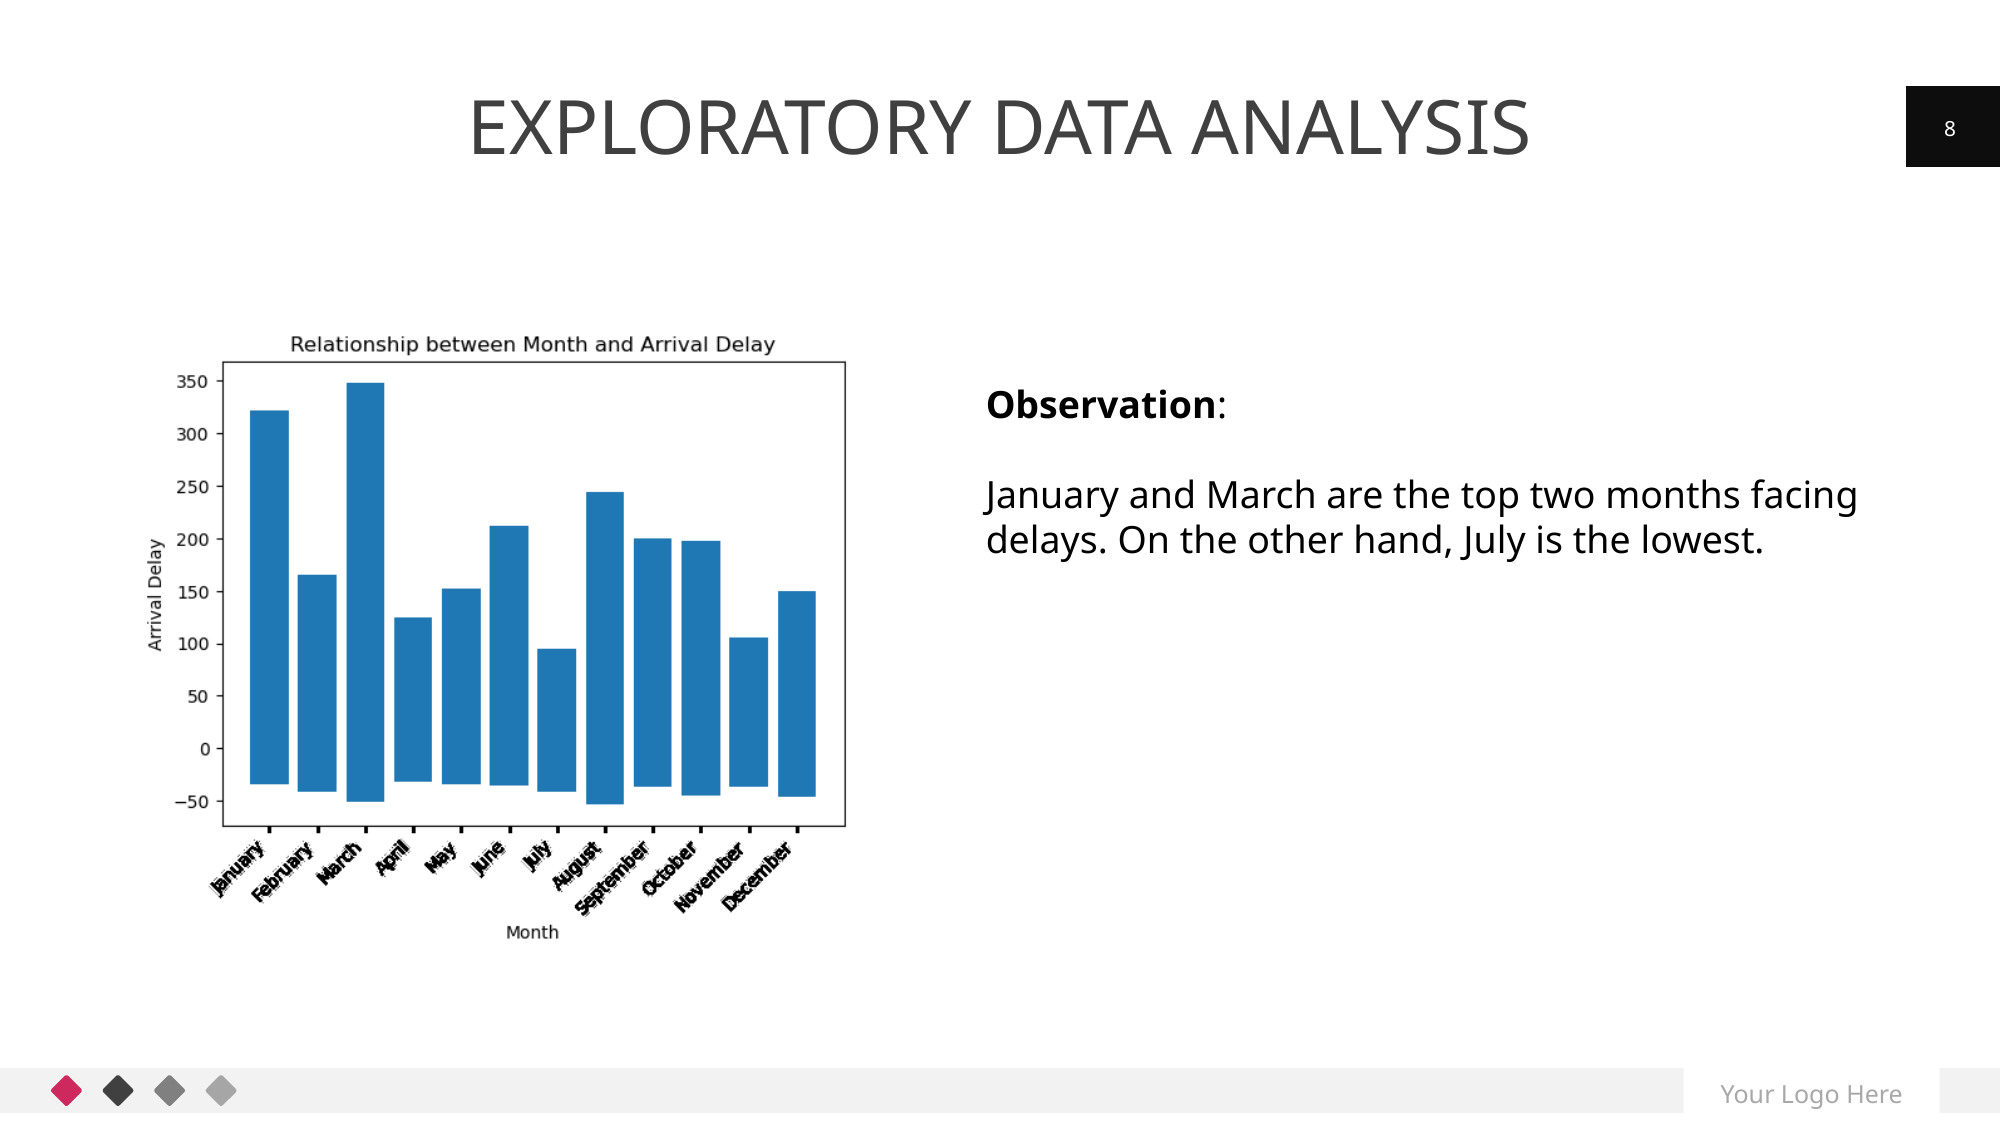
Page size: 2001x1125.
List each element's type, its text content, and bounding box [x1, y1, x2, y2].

text_box Observation: January and March are the top two months facing delays. On the other hand, July is the lowest. [971, 373, 1972, 569]
footer Your Logo Here [1683, 1071, 1940, 1117]
picture [136, 324, 856, 955]
title Exploratory Data Analysis [137, 89, 1863, 172]
slide_number 8 [1915, 99, 1985, 160]
